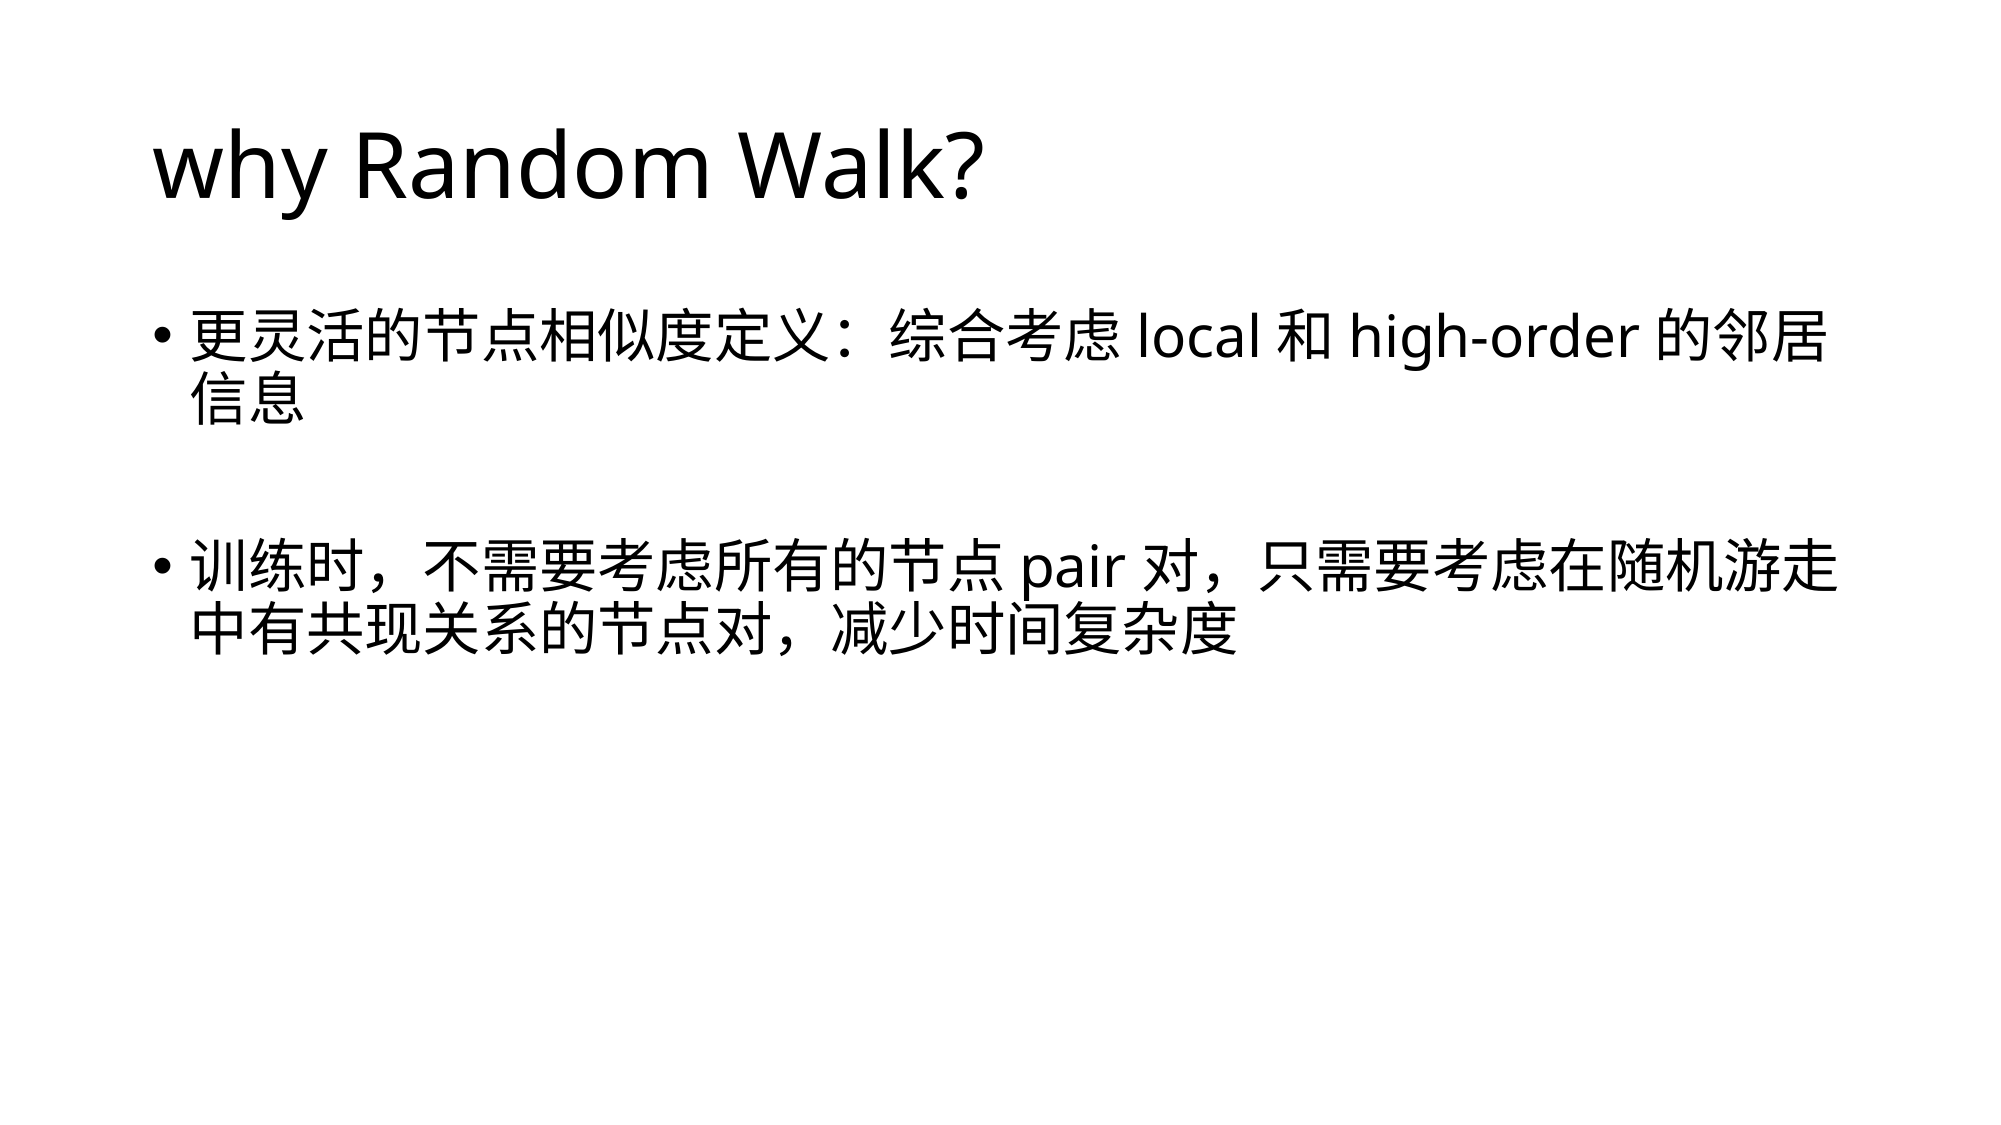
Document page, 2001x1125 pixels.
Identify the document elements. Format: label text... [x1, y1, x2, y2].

title why Random Walk? [137, 59, 1863, 278]
list 更灵活的节点相似度定义：综合考虑local和high-order的邻居信息 训练时，不需要考虑所有的节点pair对，只需要考虑在随机游走中有共现关系的节点对，减少时间复杂度 [137, 299, 1863, 1014]
